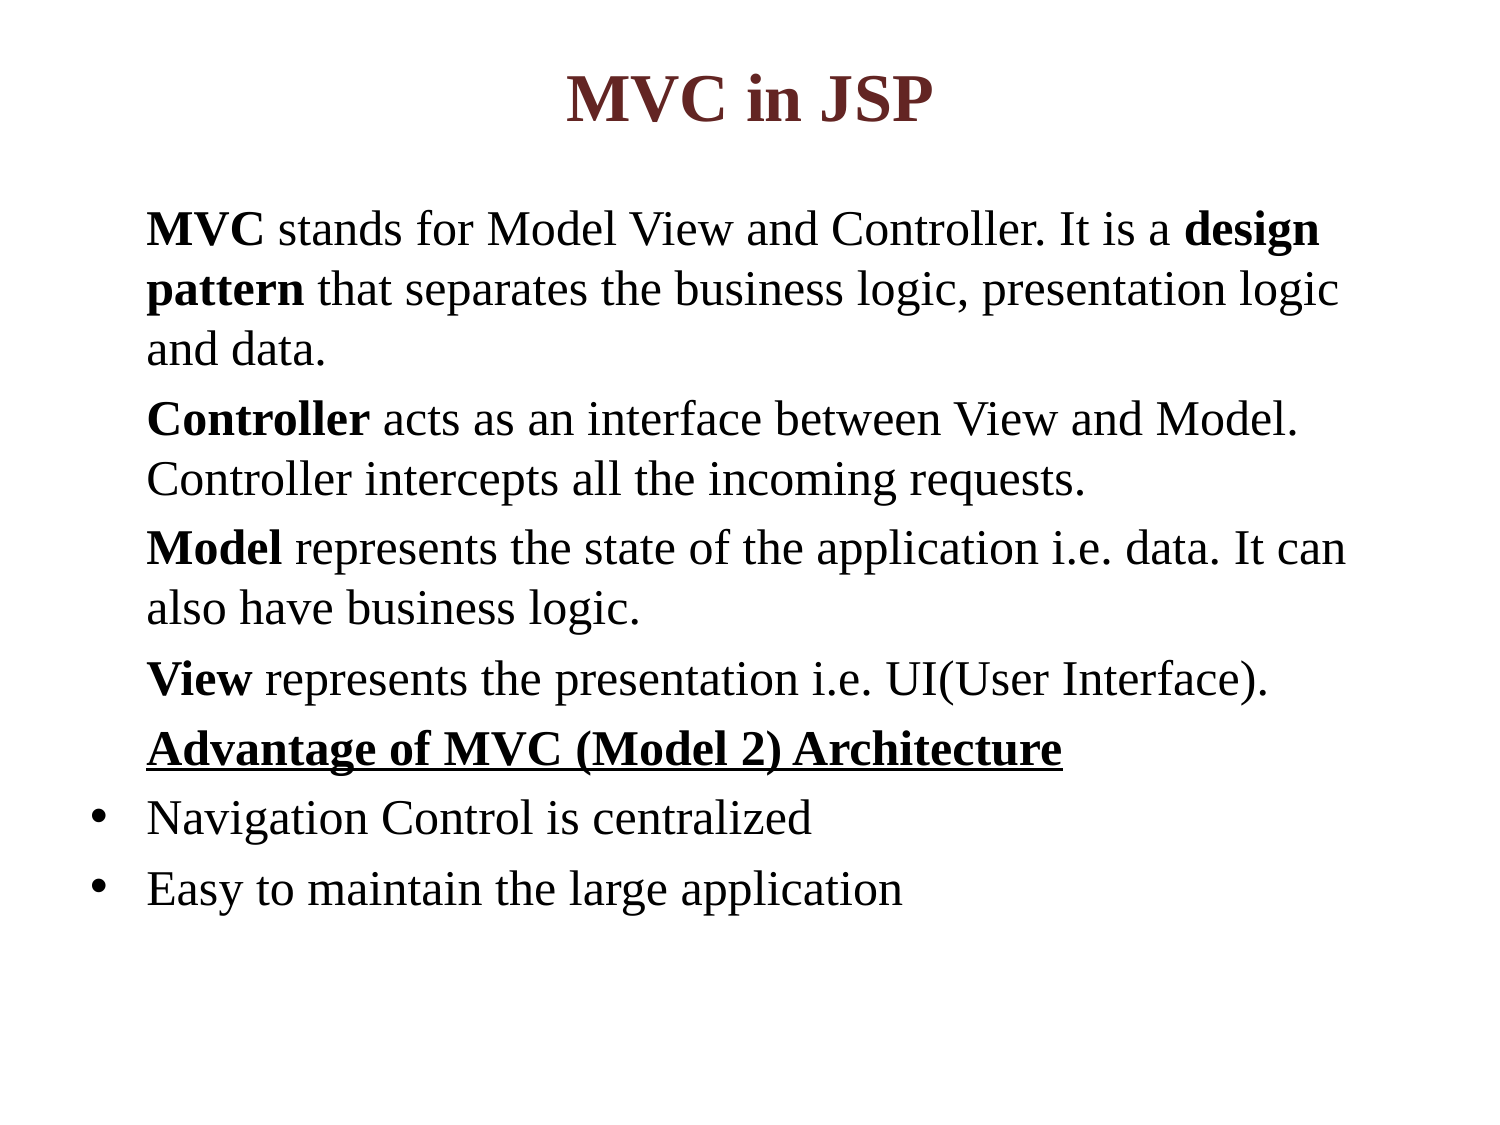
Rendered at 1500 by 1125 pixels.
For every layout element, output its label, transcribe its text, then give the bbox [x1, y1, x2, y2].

title MVC in JSP [75, 45, 1425, 187]
list MVC stands for Model View and Controller. It is a design pattern that separates the business logic, presentation logic and data. Controller acts as an interface between View and Model. Controller intercepts all the incoming requests. Model represents the state of the application i.e. data. It can also have business logic. View represents the presentation i.e. UI(User Interface). Advantage of MVC (Model 2) Architecture Navigation Control is centralized Easy to maintain the large application [75, 187, 1425, 1020]
